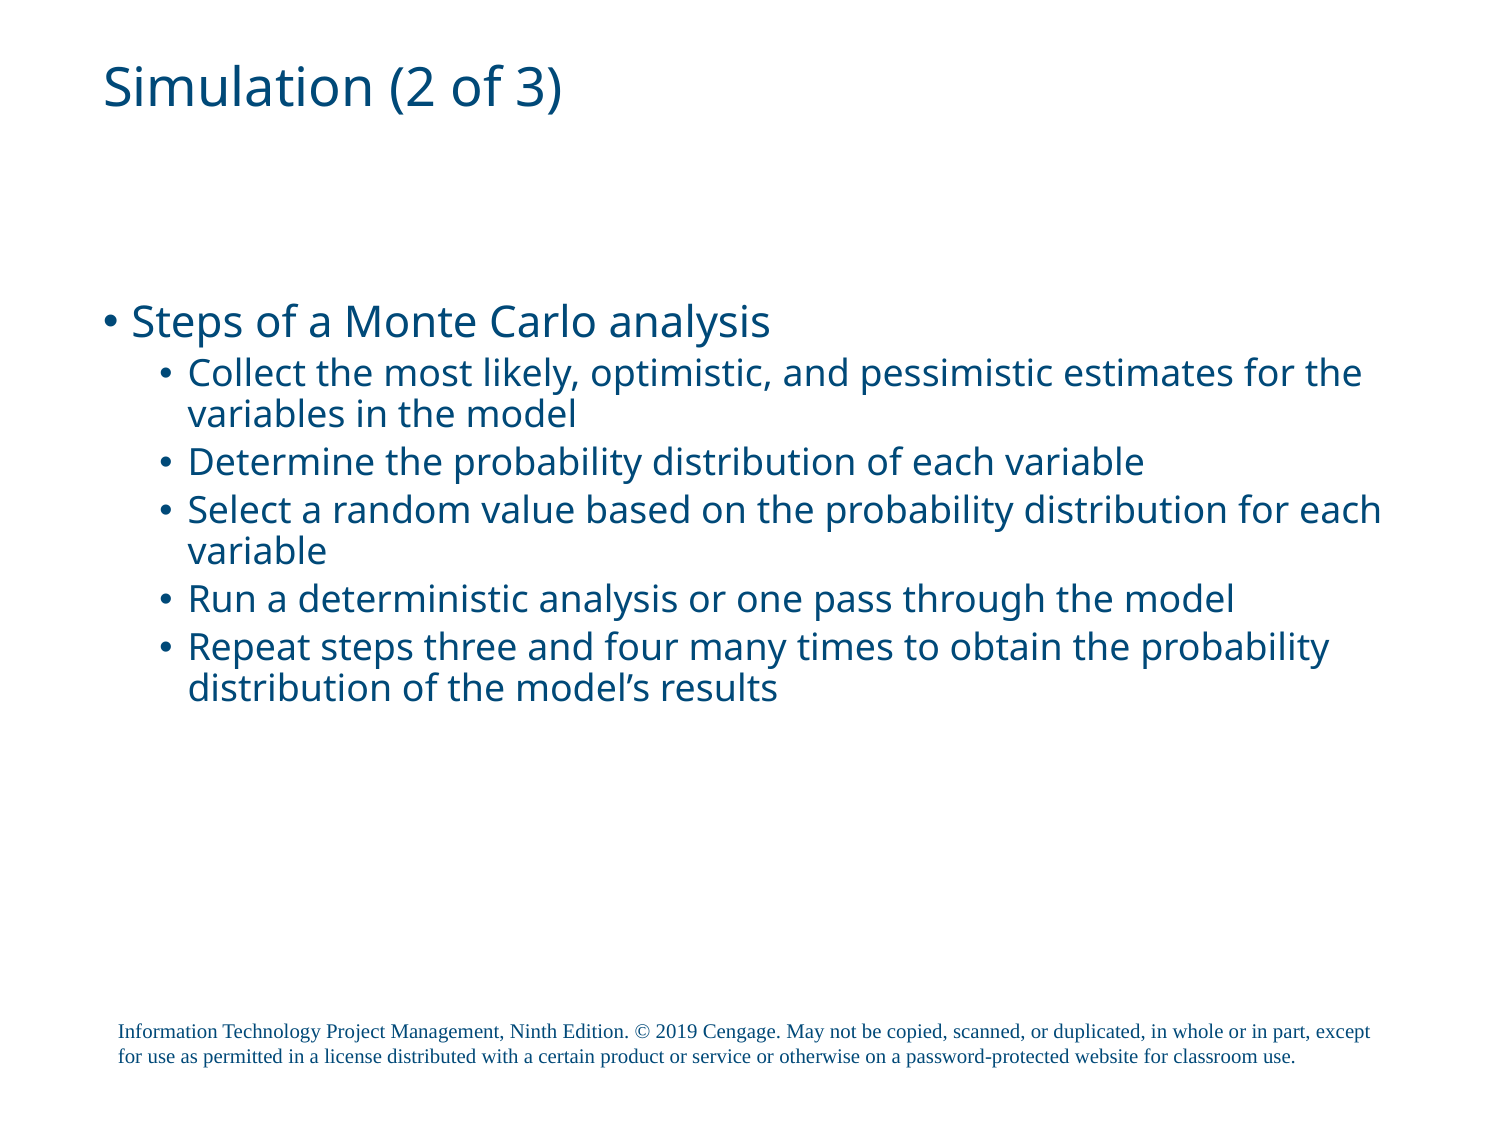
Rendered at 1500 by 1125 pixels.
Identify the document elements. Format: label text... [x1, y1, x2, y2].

list Steps of a Monte Carlo analysis Collect the most likely, optimistic, and pessimistic estimates for the variables in the model Determine the probability distribution of each variable Select a random value based on the probability distribution for each variable Run a deterministic analysis or one pass through the model Repeat steps three and four many times to obtain the probability distribution of the model’s results [103, 299, 1397, 1009]
footer Information Technology Project Management, Ninth Edition. © 2019 Cengage. May not be copied, scanned, or duplicated, in whole or in part, except for use as permitted in a license distributed with a certain product or service or otherwise on a password-protected website for classroom use. [103, 1009, 1397, 1070]
title Simulation (2 of 3) [103, 59, 1397, 278]
